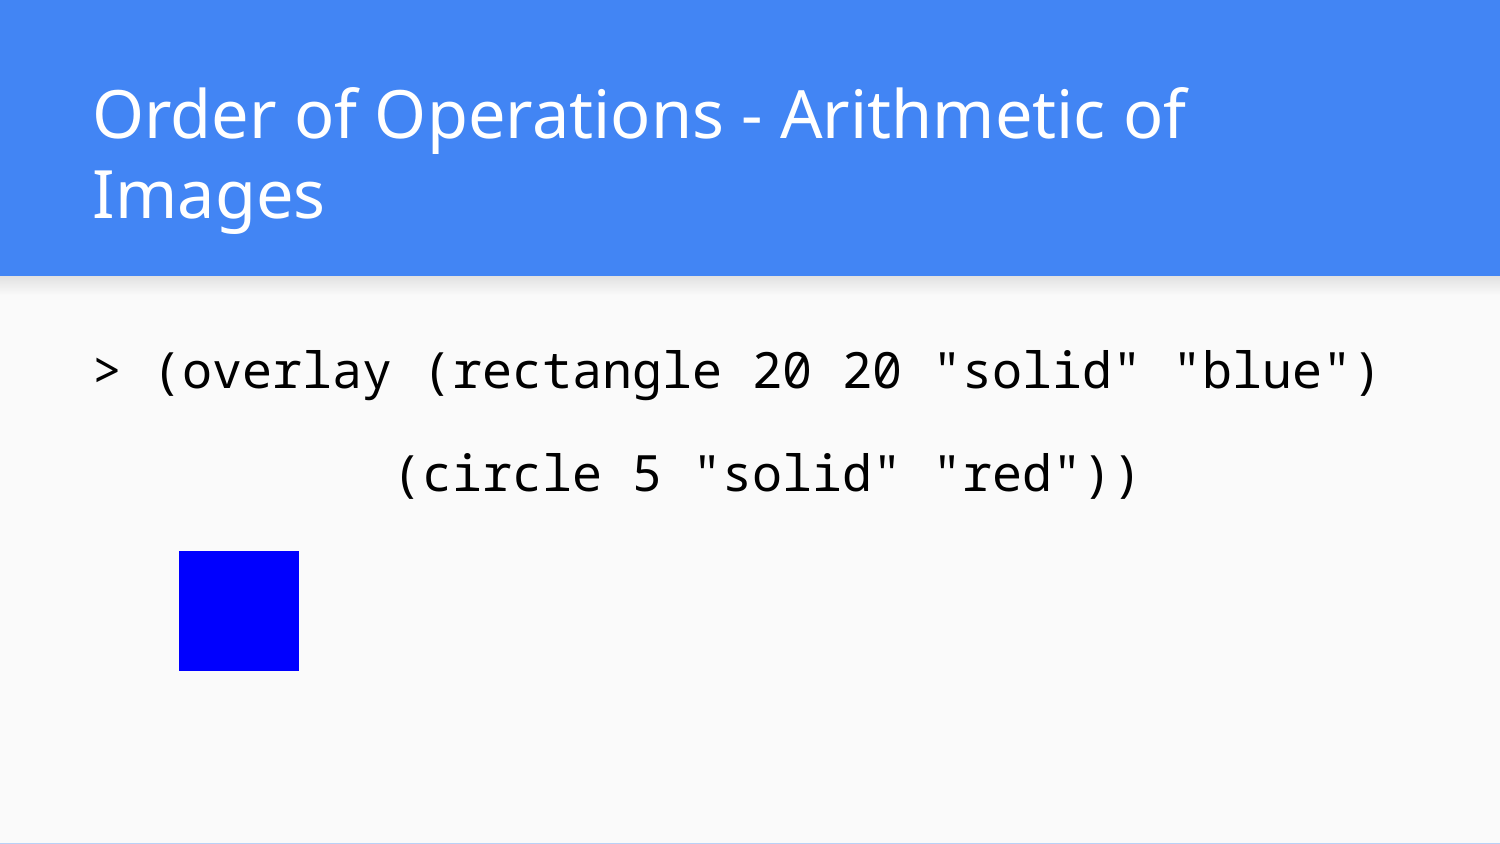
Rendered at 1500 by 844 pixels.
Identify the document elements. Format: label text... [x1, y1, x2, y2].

list > (overlay (rectangle 20 20 "solid" "blue") (circle 5 "solid" "red")) [77, 314, 1484, 760]
picture [179, 550, 306, 678]
title Order of Operations - Arithmetic of Images [77, 121, 1427, 248]
